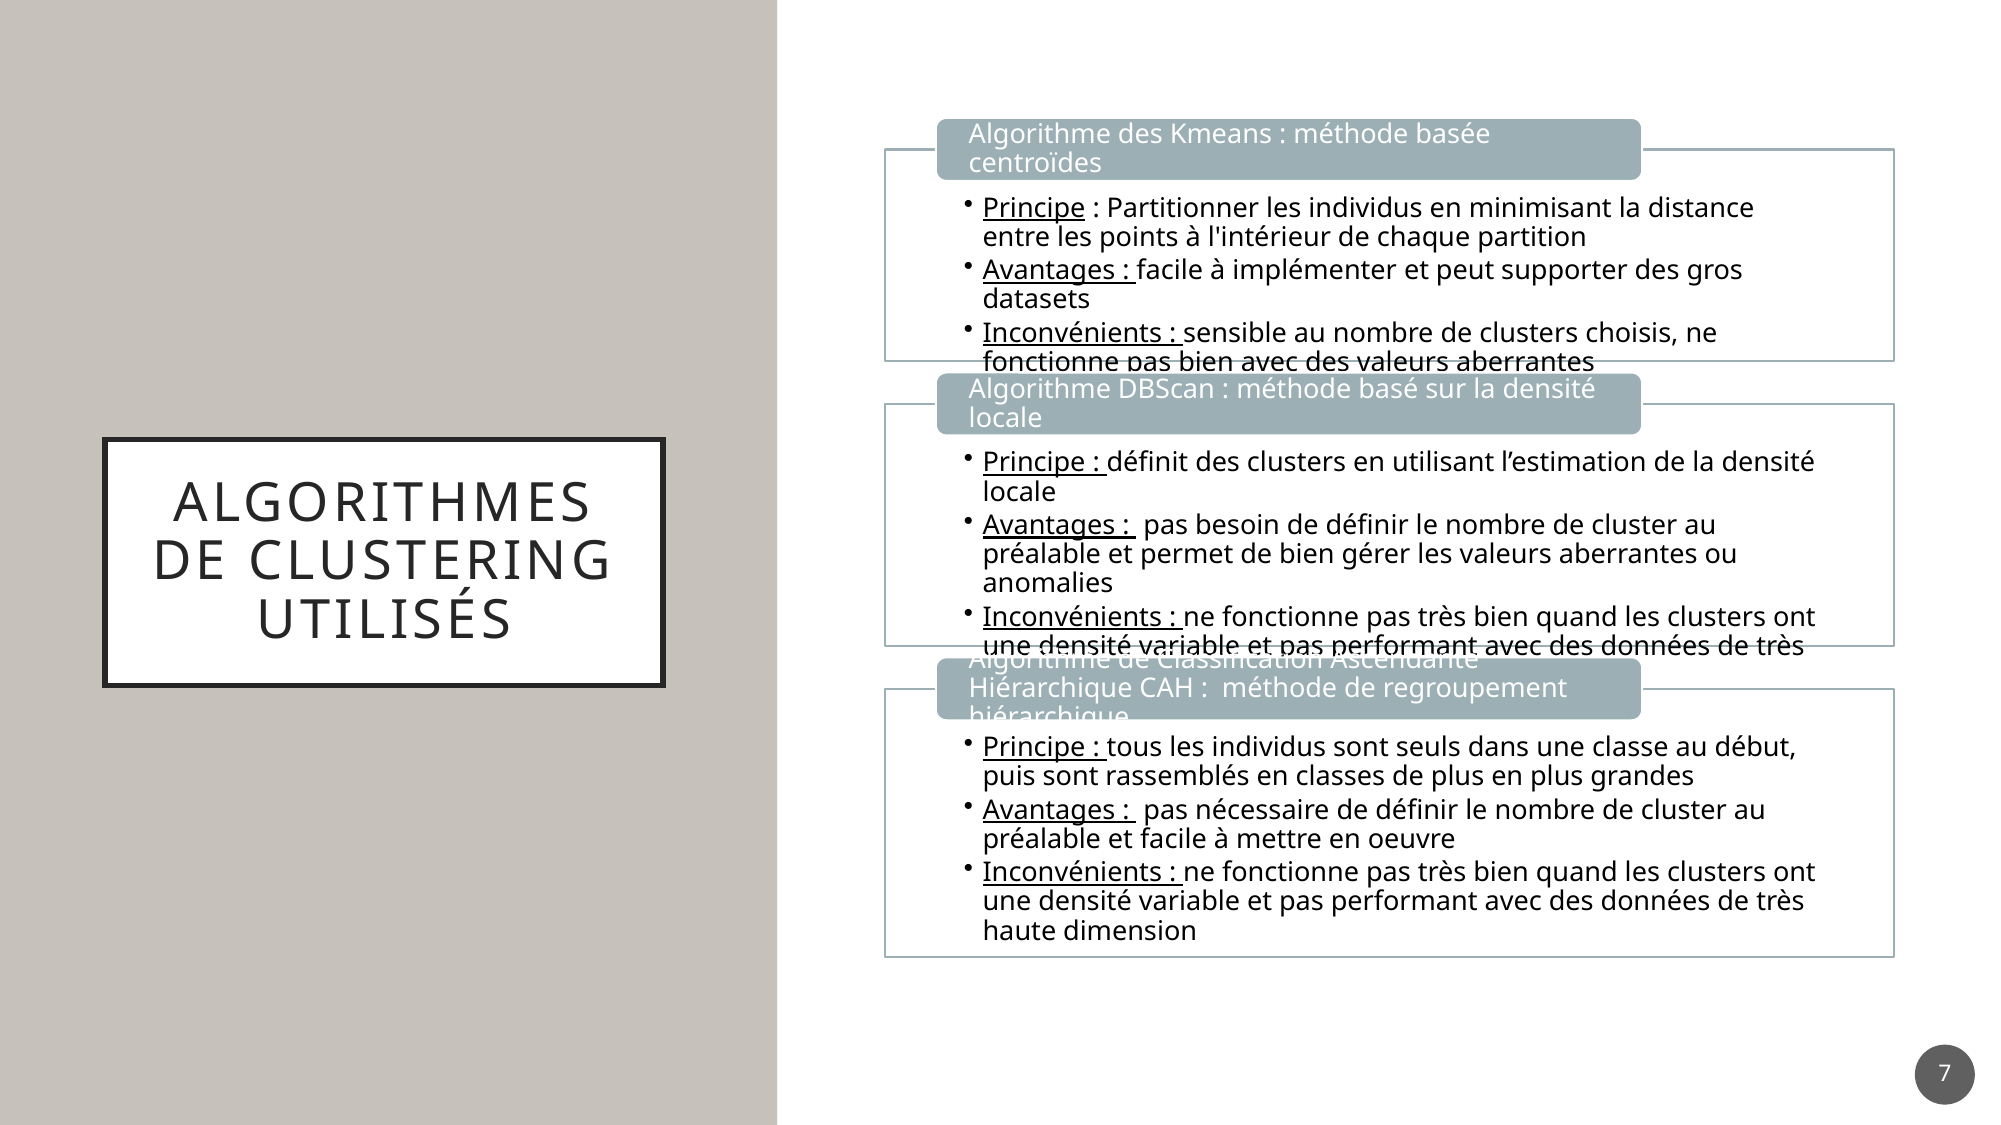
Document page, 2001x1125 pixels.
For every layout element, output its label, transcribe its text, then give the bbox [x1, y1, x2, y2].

title Algorithmes de clustering utilisés [102, 437, 666, 688]
text_box [0, 0, 778, 1125]
text_box [779, 0, 2000, 1125]
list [885, 104, 1895, 971]
slide_number 7 [1914, 1044, 1975, 1105]
